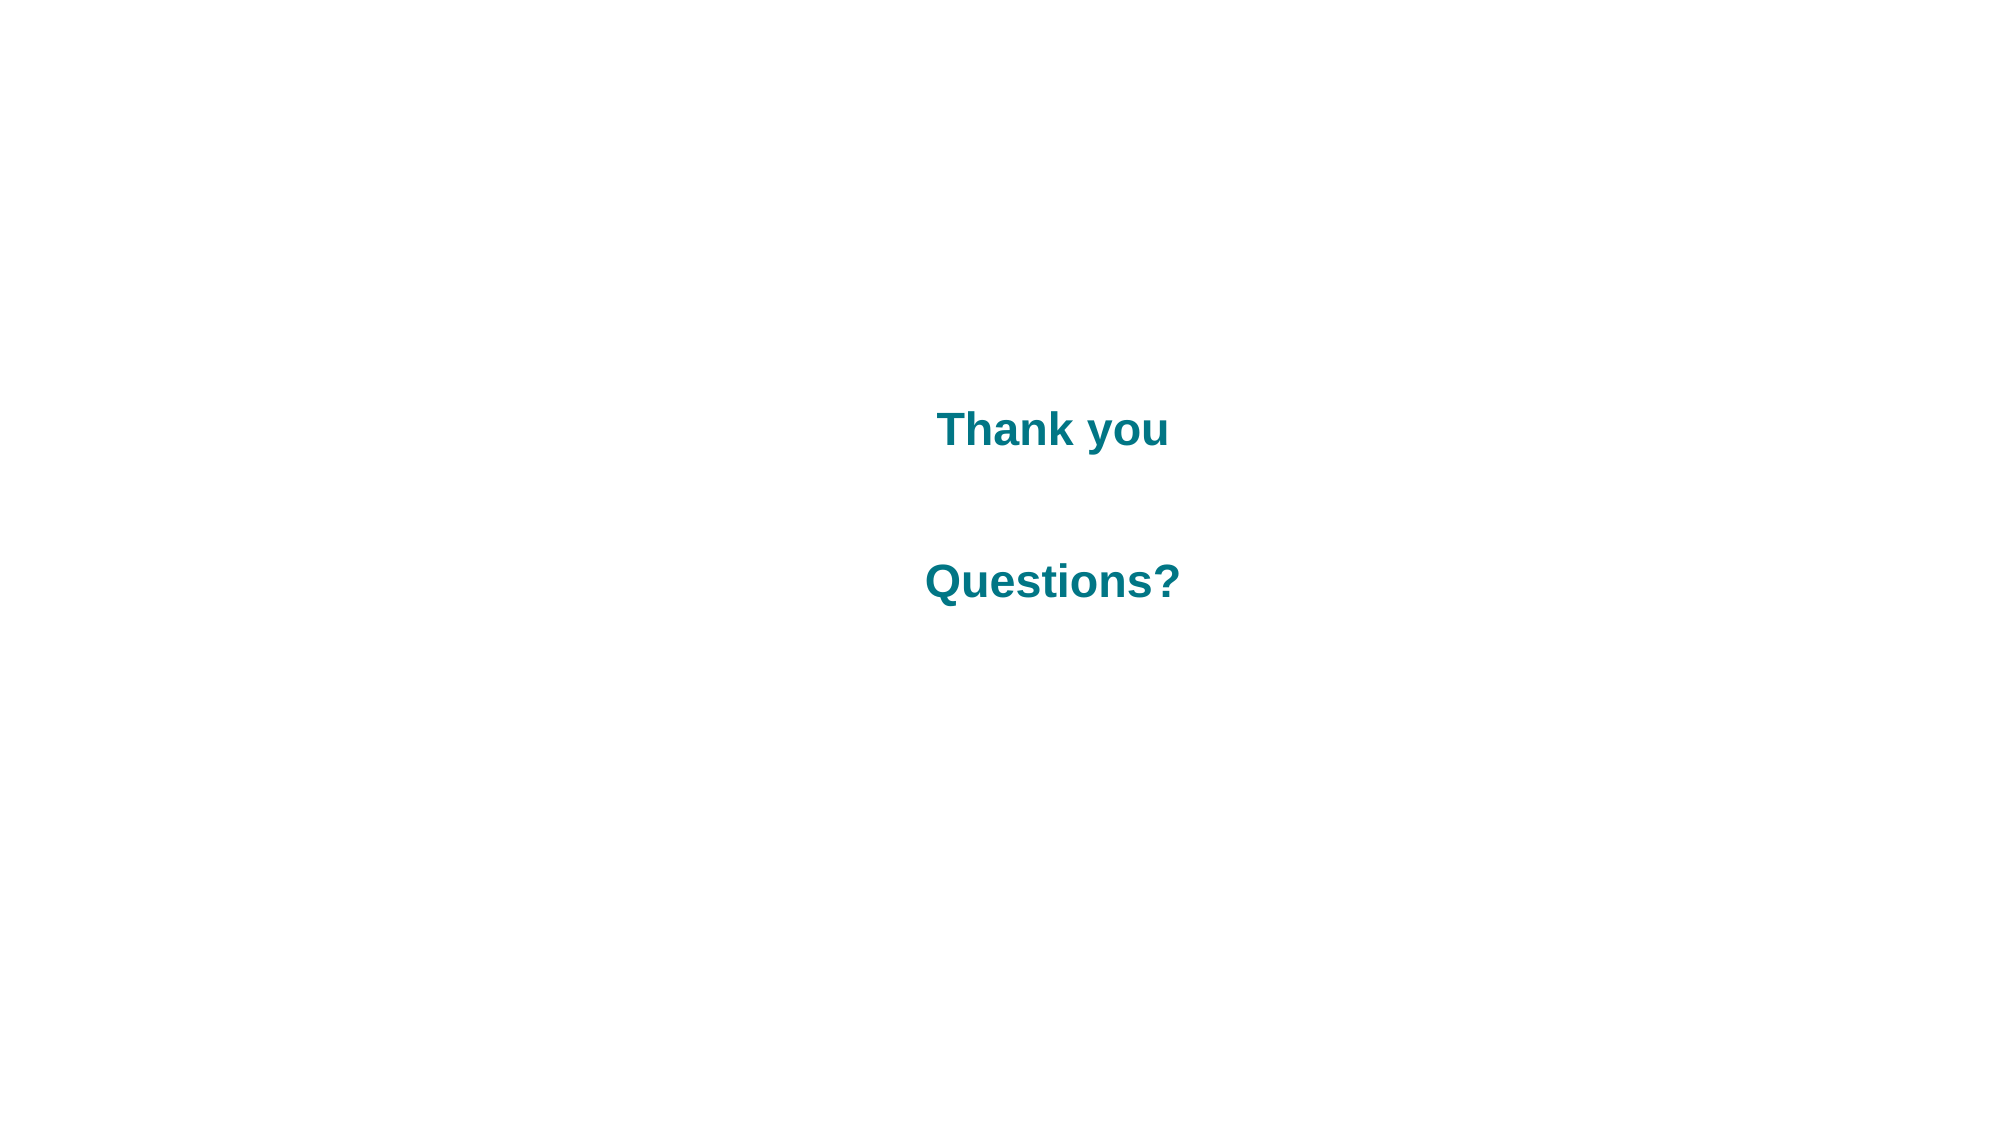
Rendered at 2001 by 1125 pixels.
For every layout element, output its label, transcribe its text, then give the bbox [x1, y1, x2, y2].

title Thank you Questions? [508, 397, 1599, 616]
